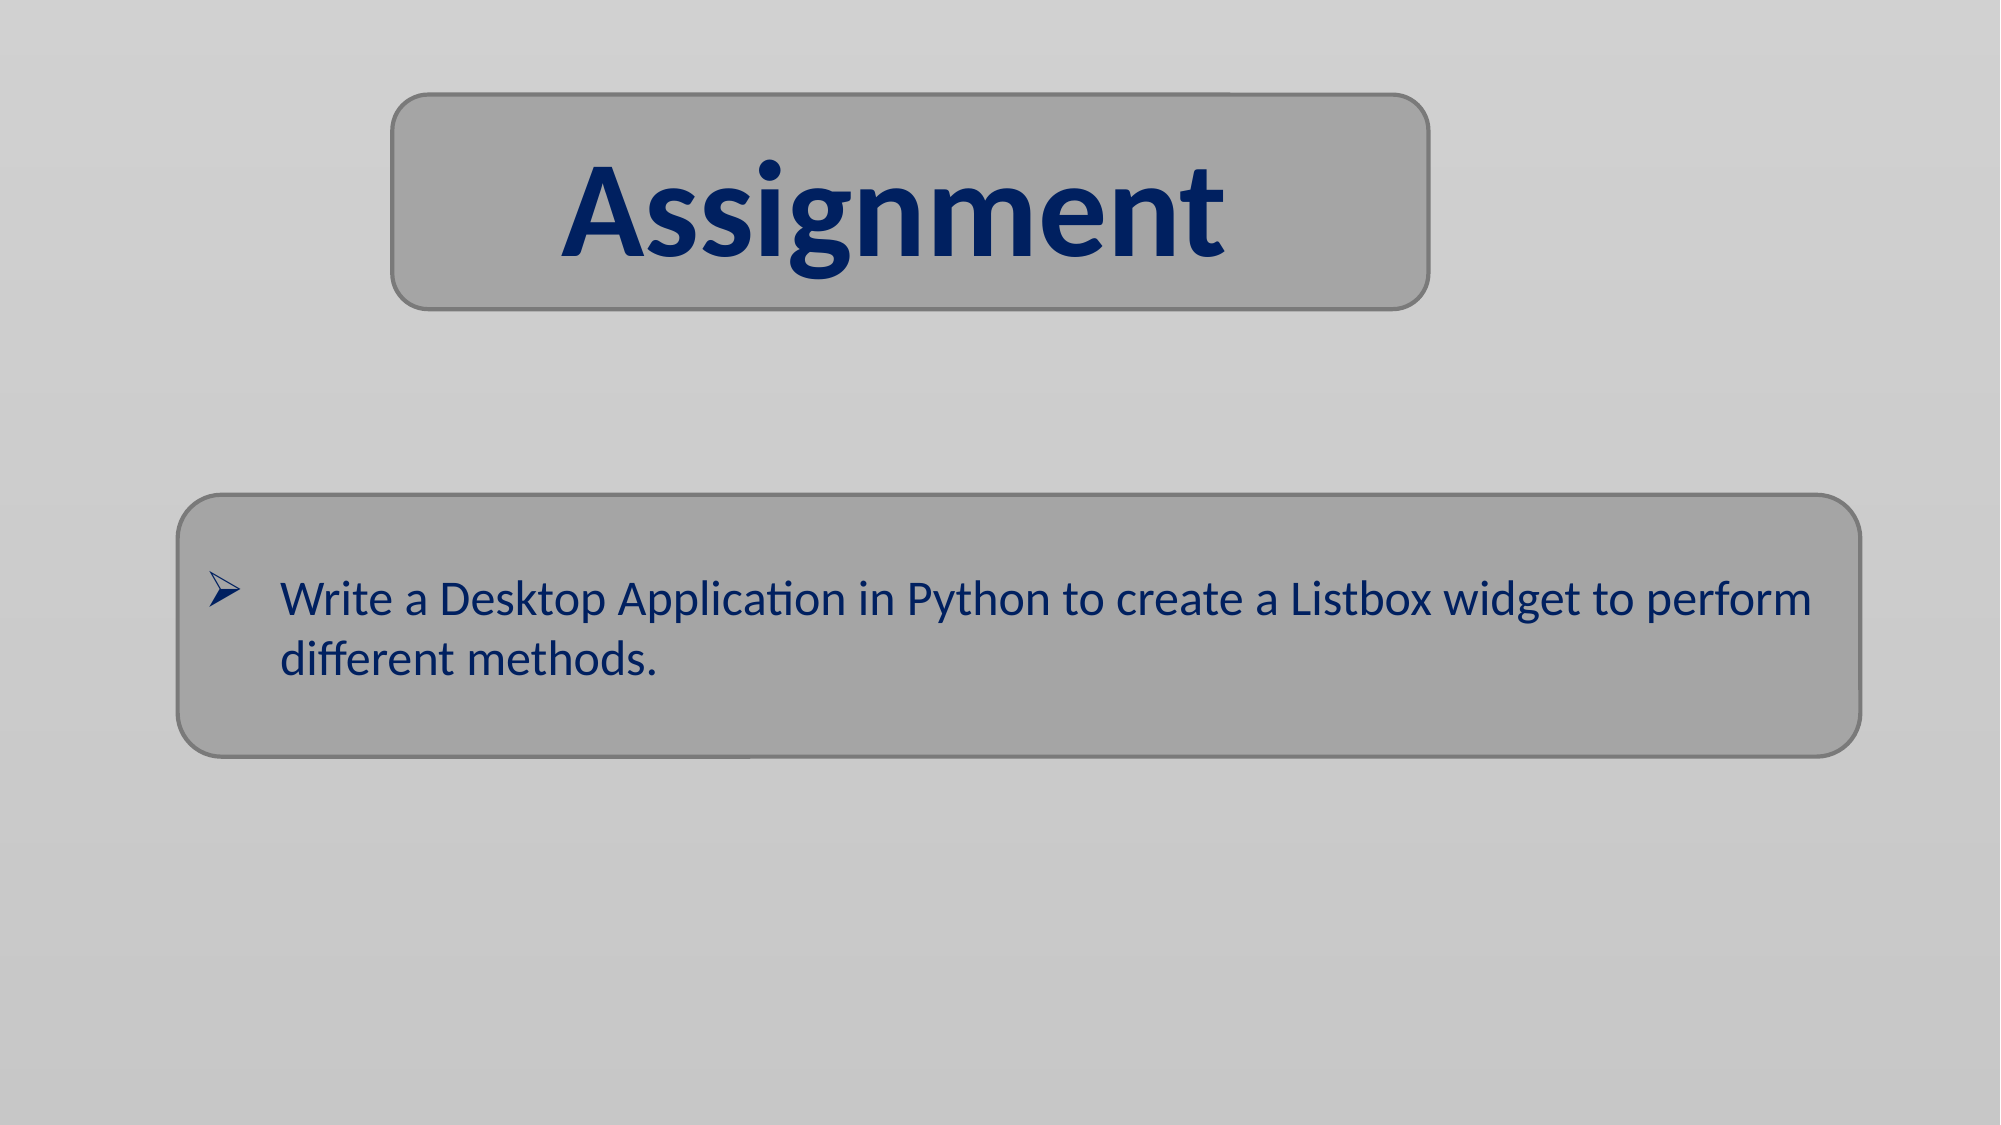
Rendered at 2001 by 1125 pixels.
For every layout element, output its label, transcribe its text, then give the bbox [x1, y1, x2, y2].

text_box Assignment [390, 92, 1431, 312]
text_box Write a Desktop Application in Python to create a Listbox widget to perform different methods. [175, 492, 1863, 759]
